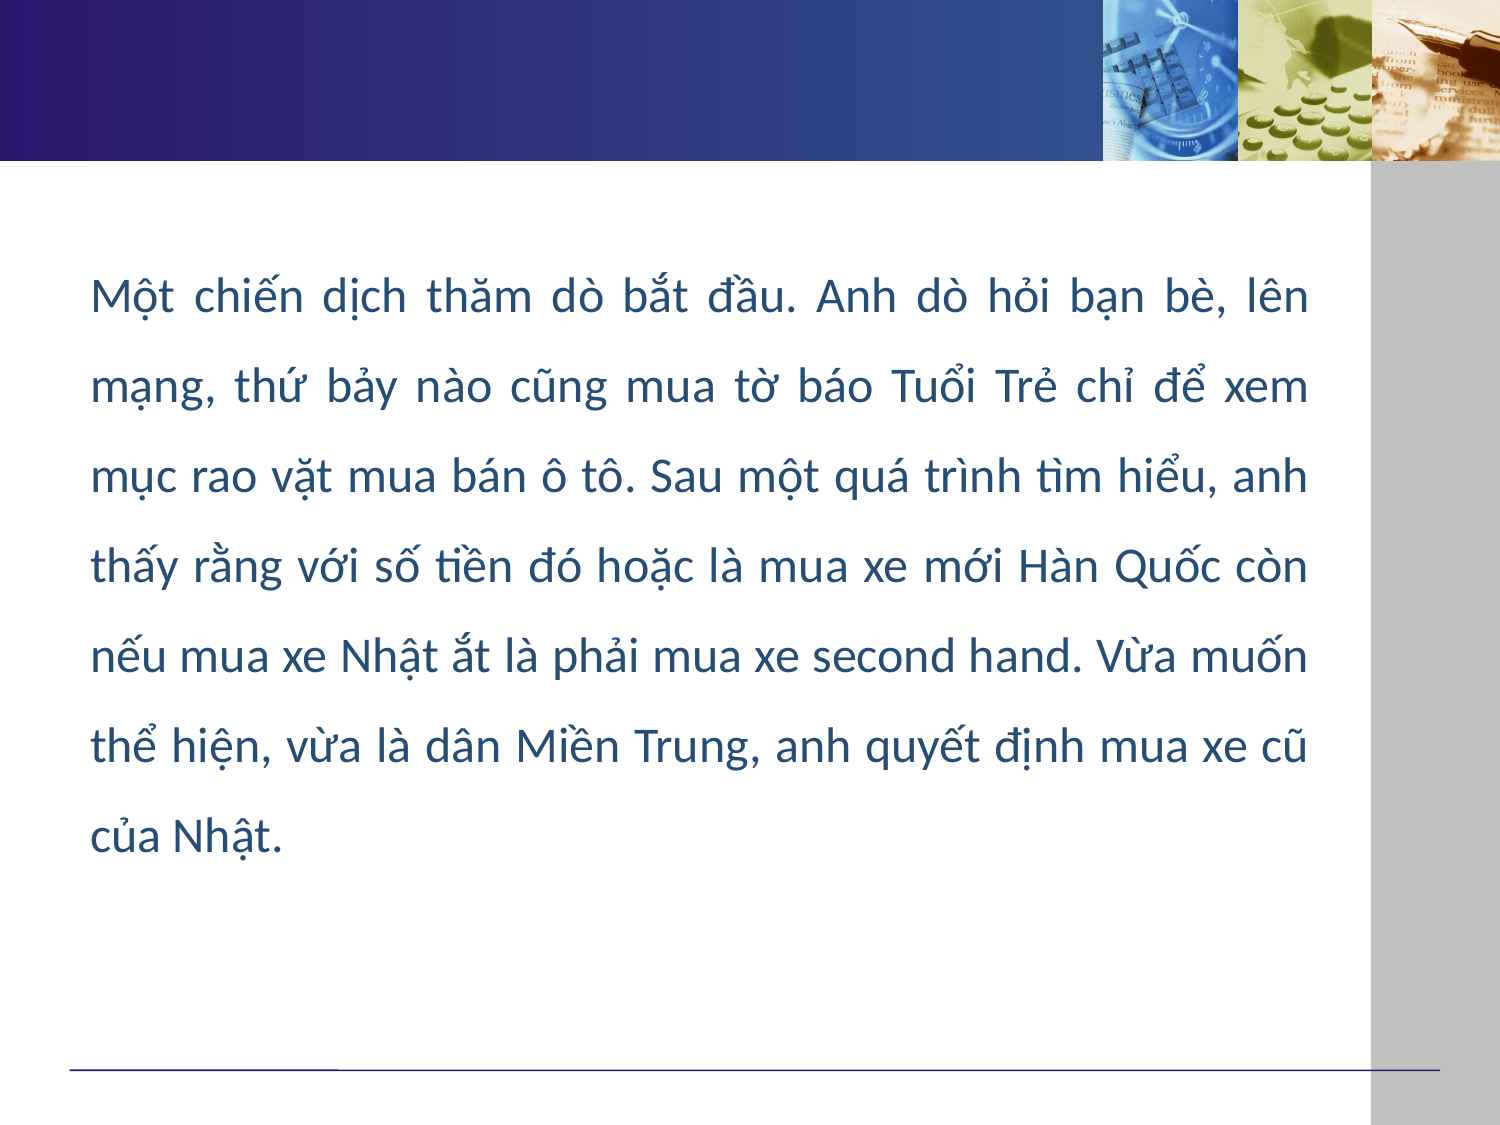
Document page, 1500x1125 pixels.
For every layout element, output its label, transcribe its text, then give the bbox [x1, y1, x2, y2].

picture [1103, 0, 1500, 161]
list Một chiến dịch thăm dò bắt đầu. Anh dò hỏi bạn bè, lên mạng, thứ bảy nào cũng mua tờ báo Tuổi Trẻ chỉ để xem mục rao vặt mua bán ô tô. Sau một quá trình tìm hiểu, anh thấy rằng với số tiền đó hoặc là mua xe mới Hàn Quốc còn nếu mua xe Nhật ắt là phải mua xe second hand. Vừa muốn thể hiện, vừa là dân Miền Trung, anh quyết định mua xe cũ của Nhật. [75, 224, 1325, 1038]
